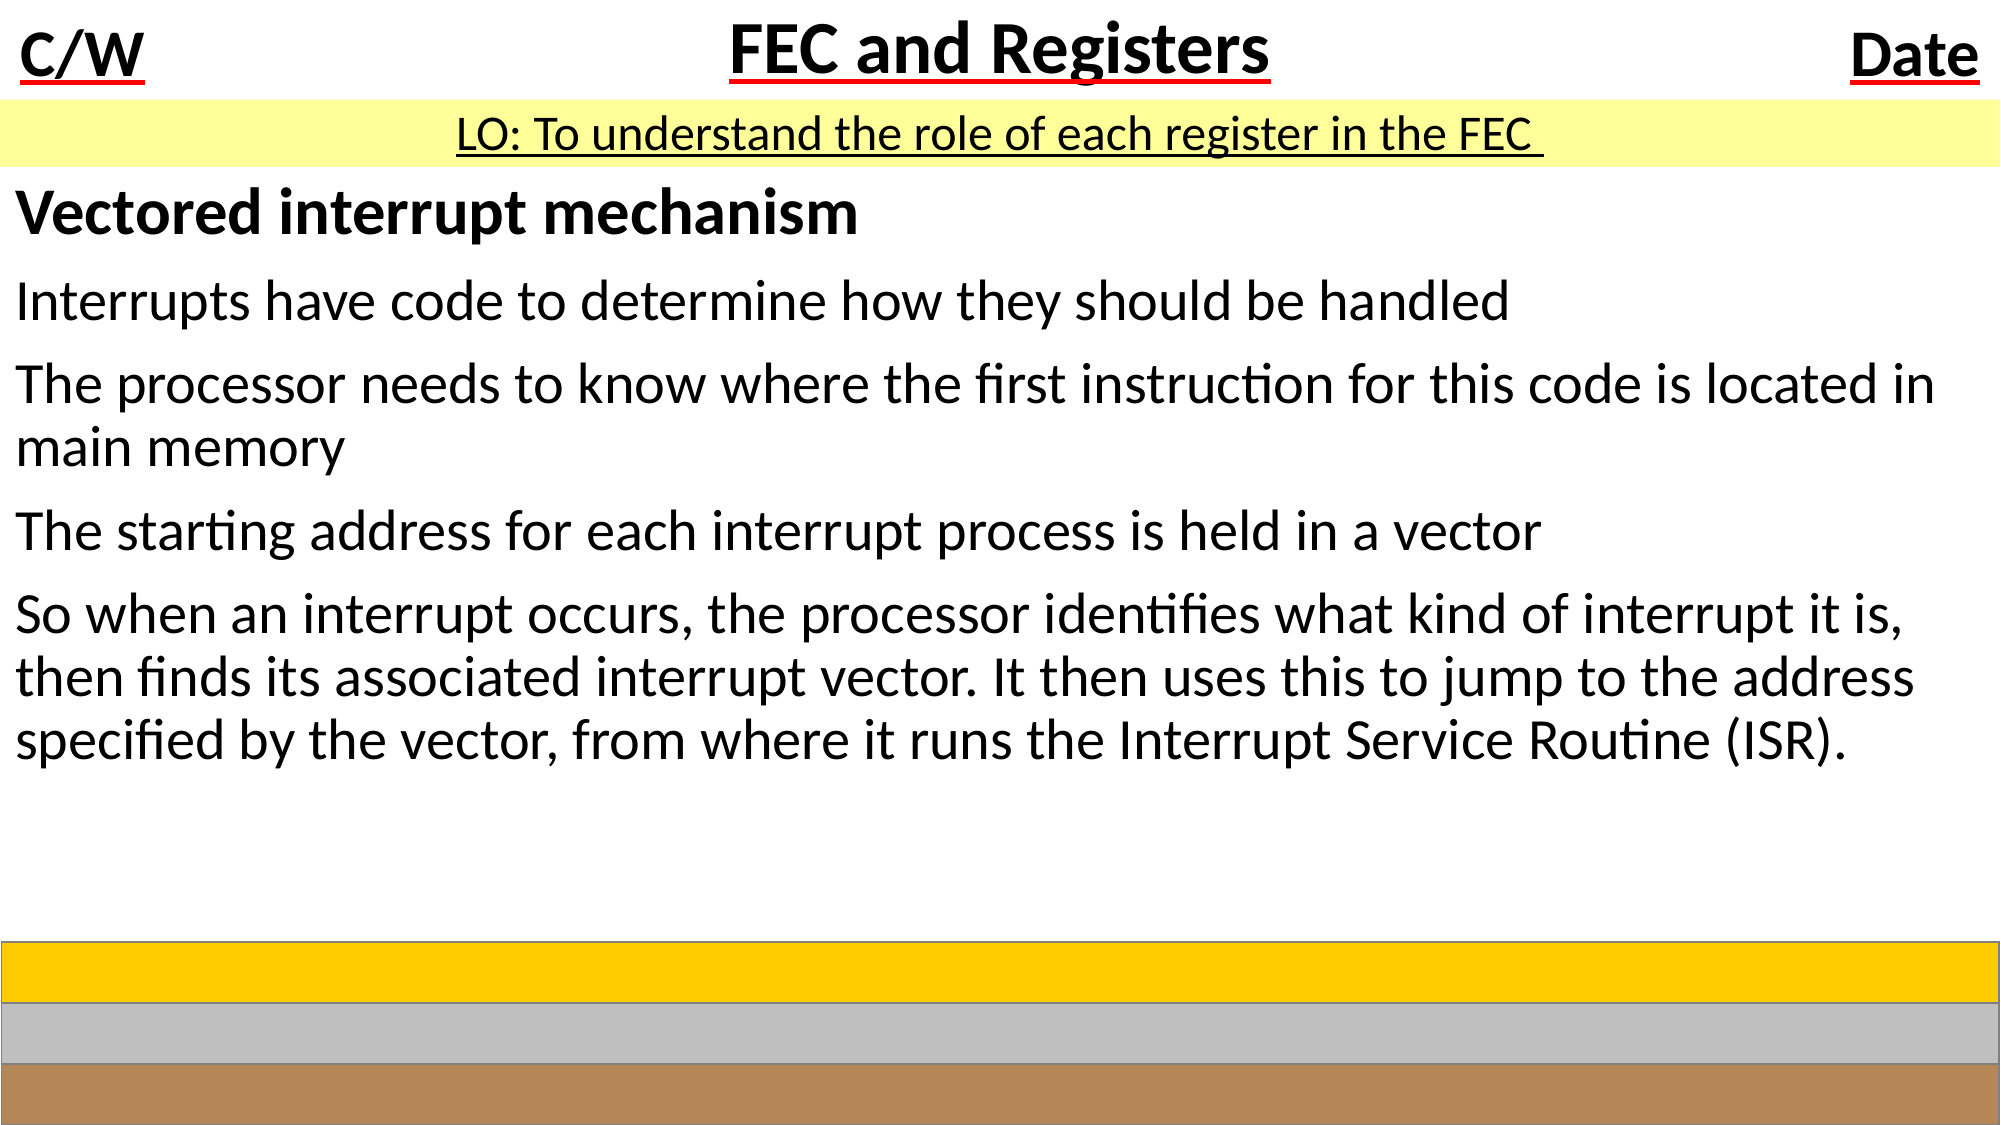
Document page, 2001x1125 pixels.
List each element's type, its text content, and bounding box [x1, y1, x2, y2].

list Vectored interrupt mechanism Interrupts have code to determine how they should be handled The processor needs to know where the first instruction for this code is located in main memory The starting address for each interrupt process is held in a vector So when an interrupt occurs, the processor identifies what kind of interrupt it is, then finds its associated interrupt vector. It then uses this to jump to the address specified by the vector, from where it runs the Interrupt Service Routine (ISR). [0, 169, 1999, 942]
list LO: To understand the role of each register in the FEC [0, 99, 2000, 167]
title FEC and Registers [0, 0, 2000, 99]
